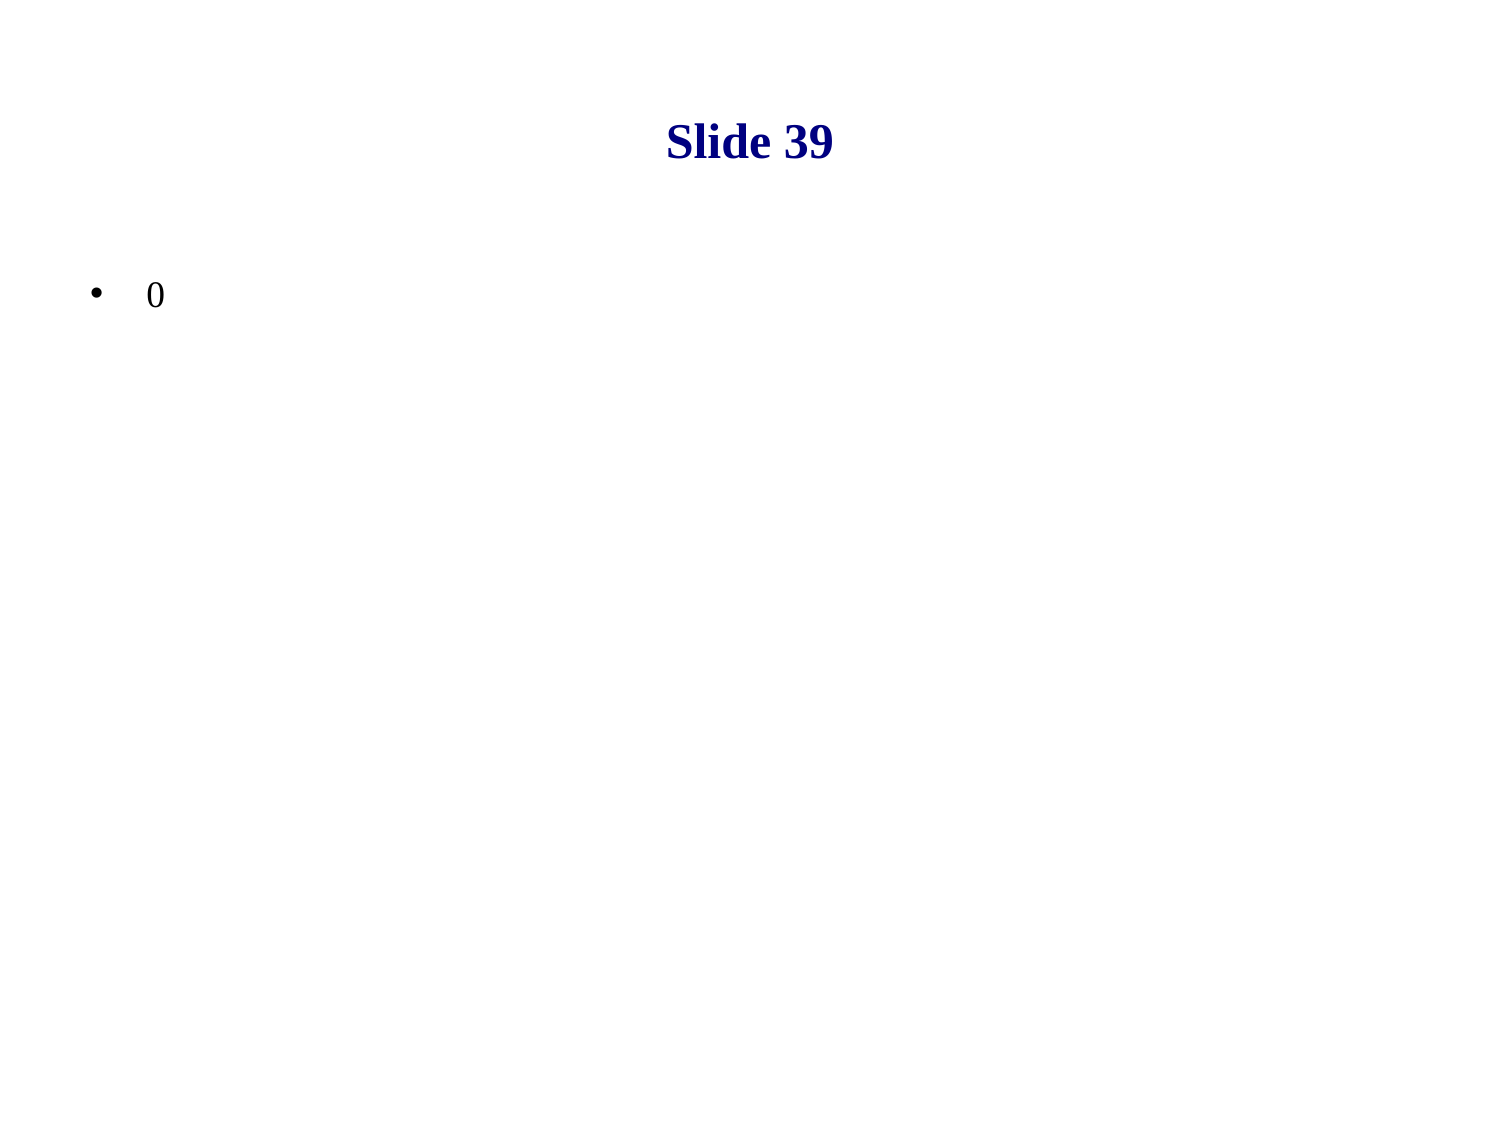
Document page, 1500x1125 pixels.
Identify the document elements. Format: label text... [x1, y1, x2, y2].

list 0 [75, 262, 1425, 1005]
title Slide 39 [75, 45, 1425, 233]
